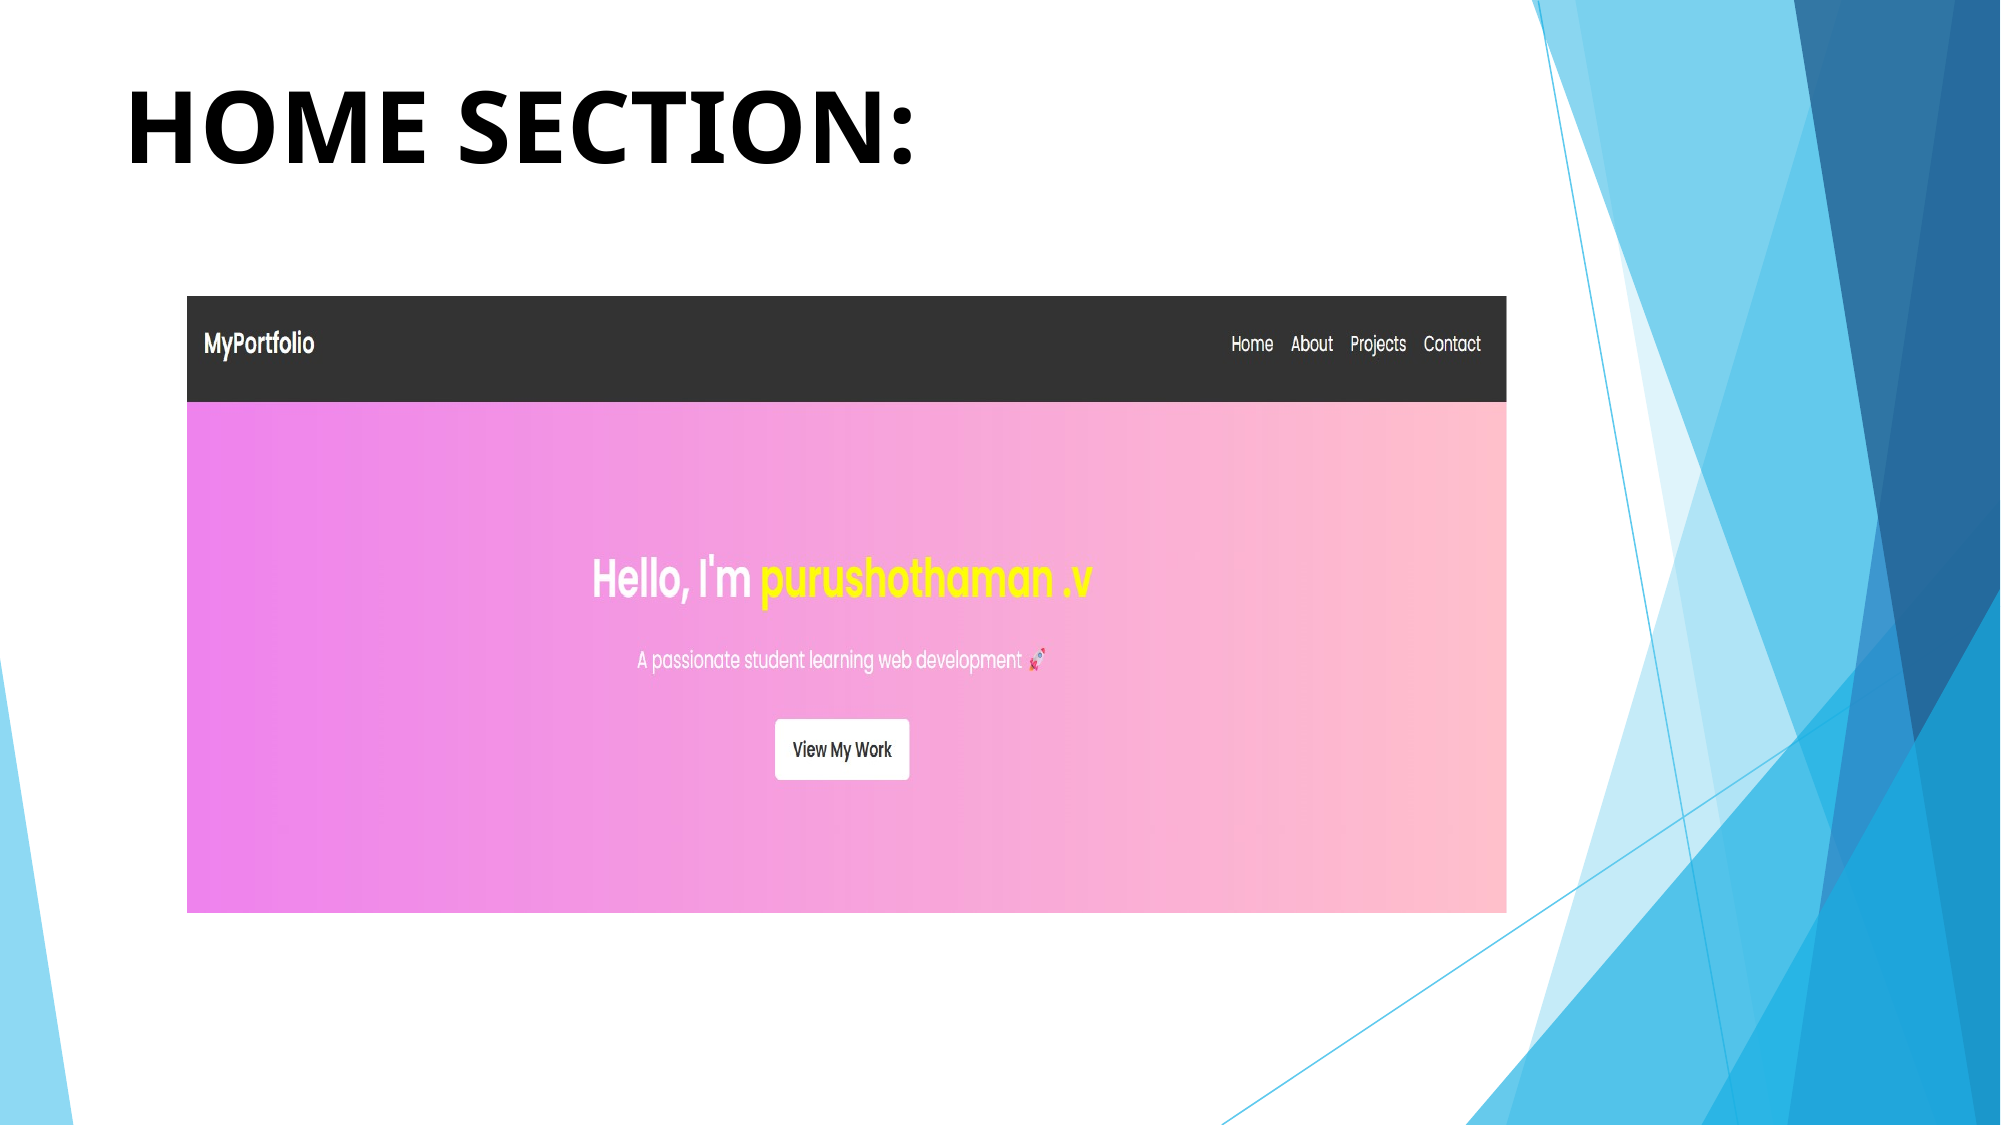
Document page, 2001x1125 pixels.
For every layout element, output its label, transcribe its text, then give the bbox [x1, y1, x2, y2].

picture [186, 296, 1507, 913]
title HOME SECTION: [123, 63, 1877, 252]
